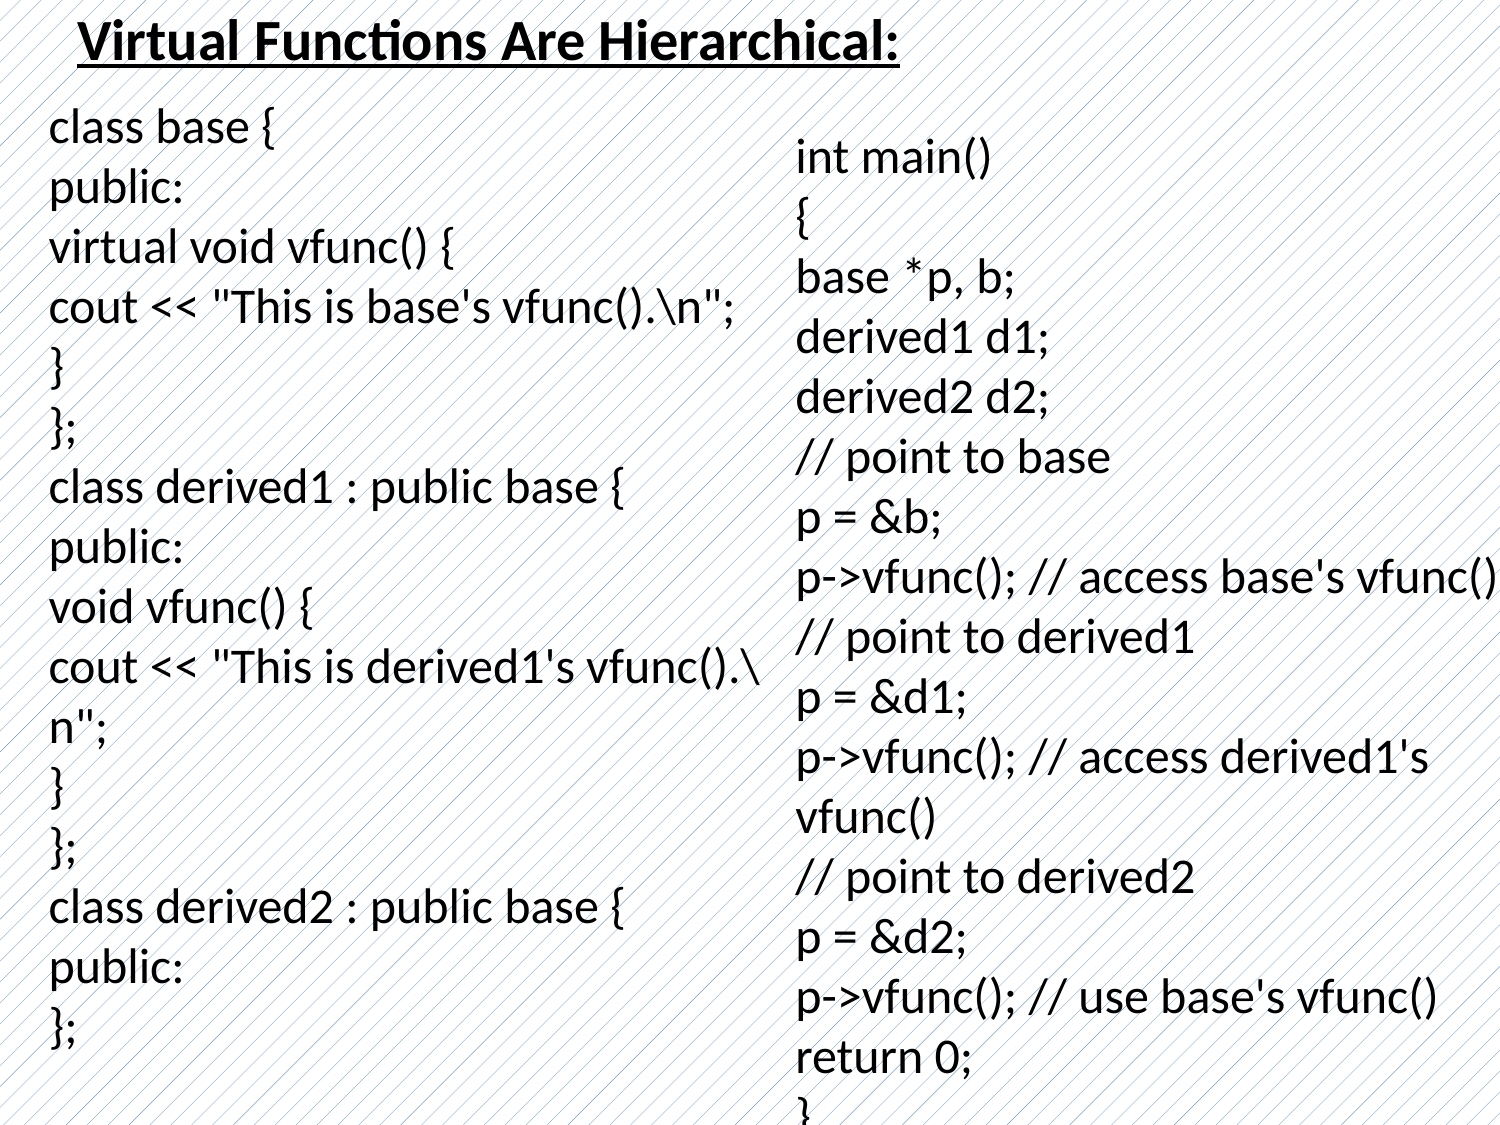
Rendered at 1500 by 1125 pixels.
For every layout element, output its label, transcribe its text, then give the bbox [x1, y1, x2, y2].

text_box int main() { base *p, b; derived1 d1; derived2 d2; // point to base p = &b; p->vfunc(); // access base's vfunc() // point to derived1 p = &d1; p->vfunc(); // access derived1's vfunc() // point to derived2 p = &d2; p->vfunc(); // use base's vfunc() return 0; } [784, 116, 1500, 1125]
text_box class base { public: virtual void vfunc() { cout << "This is base's vfunc().\n"; } }; class derived1 : public base { public: void vfunc() { cout << "This is derived1's vfunc().\n"; } }; class derived2 : public base { public: }; [33, 86, 784, 1125]
text_box Virtual Functions Are Hierarchical: [62, 0, 1500, 116]
